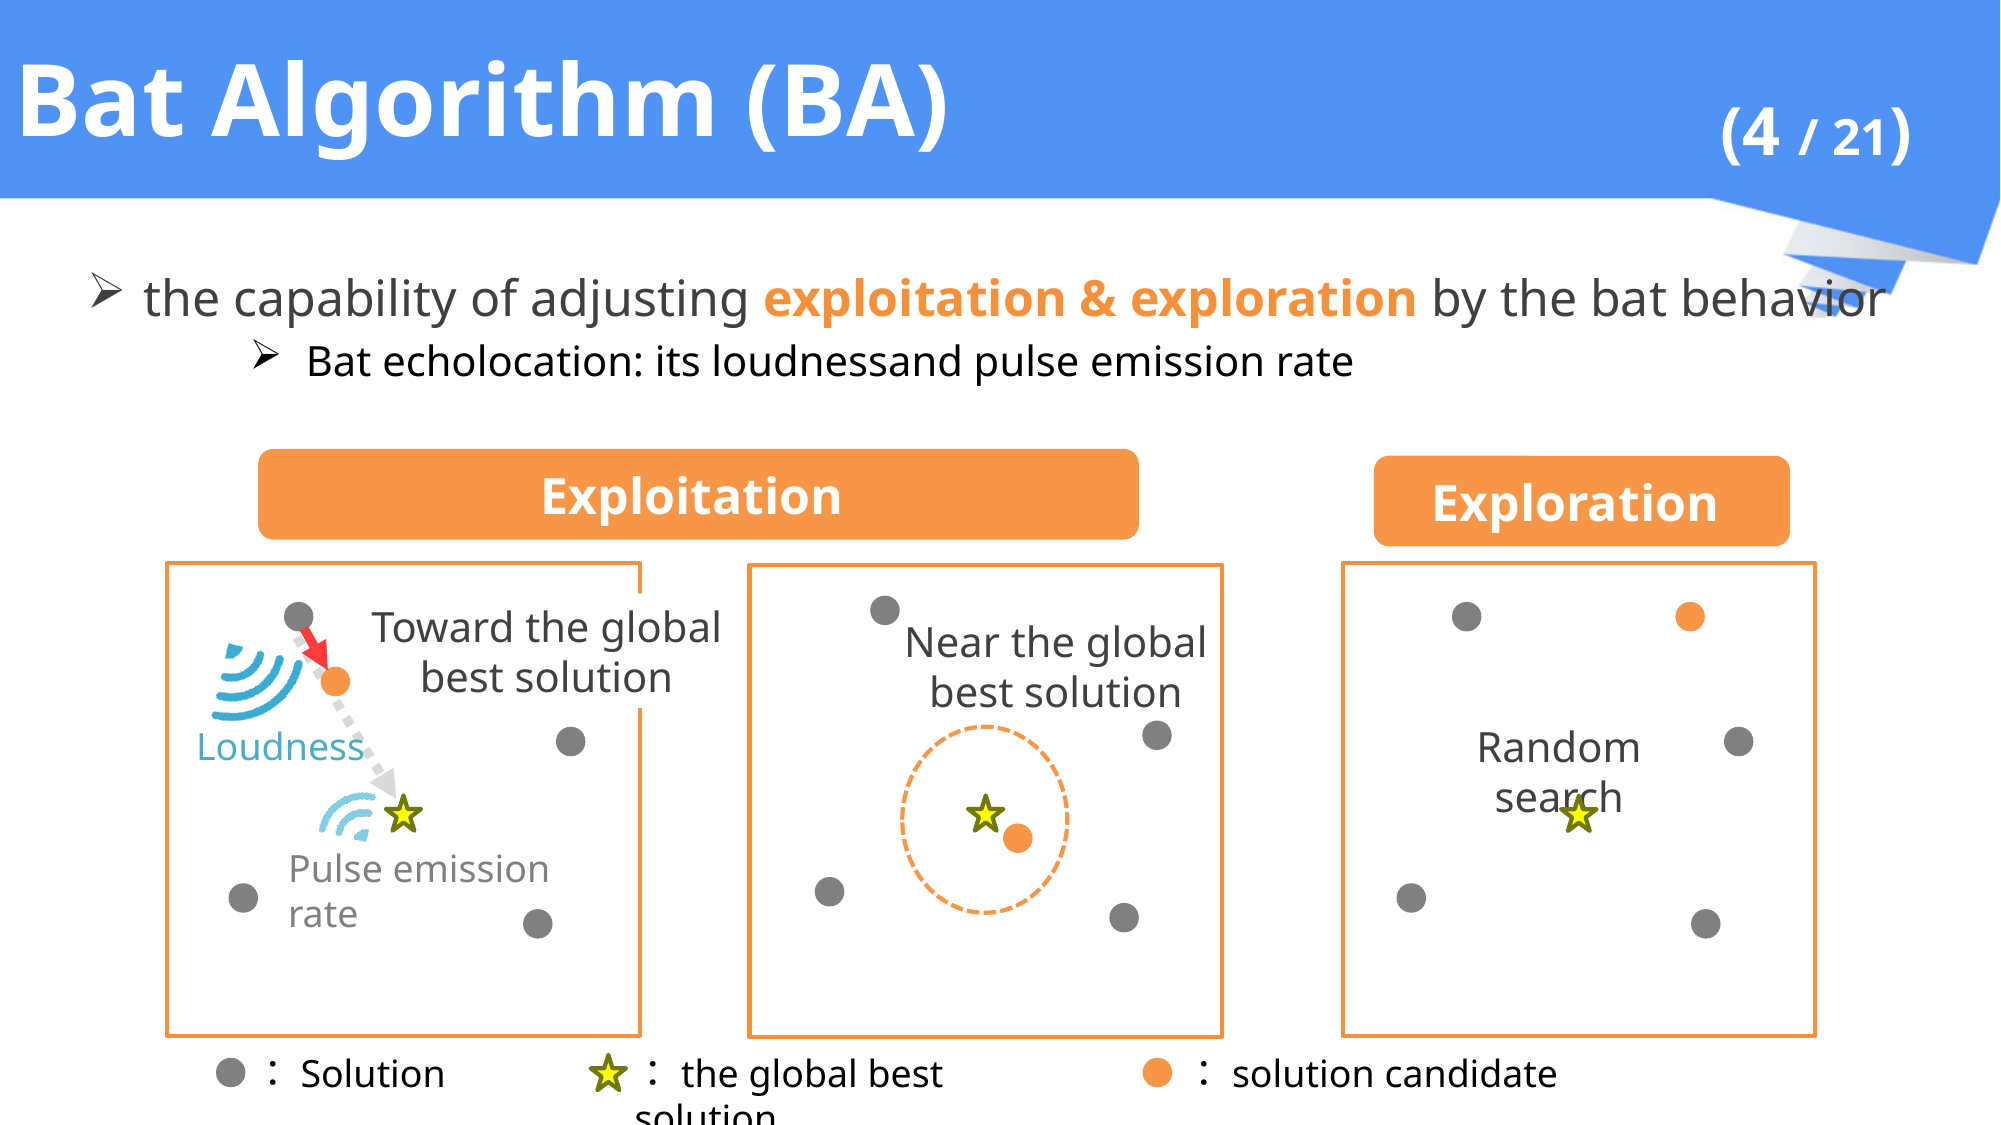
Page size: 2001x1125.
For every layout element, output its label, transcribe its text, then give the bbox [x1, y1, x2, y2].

text_box [1140, 1055, 1170, 1090]
text_box Loudness [181, 715, 299, 776]
text_box [747, 563, 1224, 1039]
text_box Exploration [1371, 453, 1793, 549]
text_box [1559, 793, 1599, 833]
picture [0, 0, 2001, 1125]
text_box [165, 561, 642, 1038]
text_box Exploitation [255, 446, 1142, 542]
text_box ：Solution [239, 1042, 569, 1102]
text_box ：the global best solution [619, 1042, 1085, 1125]
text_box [305, 630, 331, 669]
text_box Pulse emission rate [273, 837, 638, 942]
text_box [305, 632, 388, 805]
text_box [966, 793, 1006, 833]
text_box [389, 793, 424, 833]
text_box [213, 1055, 239, 1090]
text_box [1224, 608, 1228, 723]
text_box Toward the global best solution [351, 593, 743, 709]
title Bat Algorithm (BA) [0, 0, 2000, 194]
text_box ：solution candidate [1170, 1042, 1641, 1102]
text_box (4 / 21) [1705, 81, 1976, 177]
text_box [1341, 561, 1817, 1038]
text_box [588, 1052, 629, 1092]
